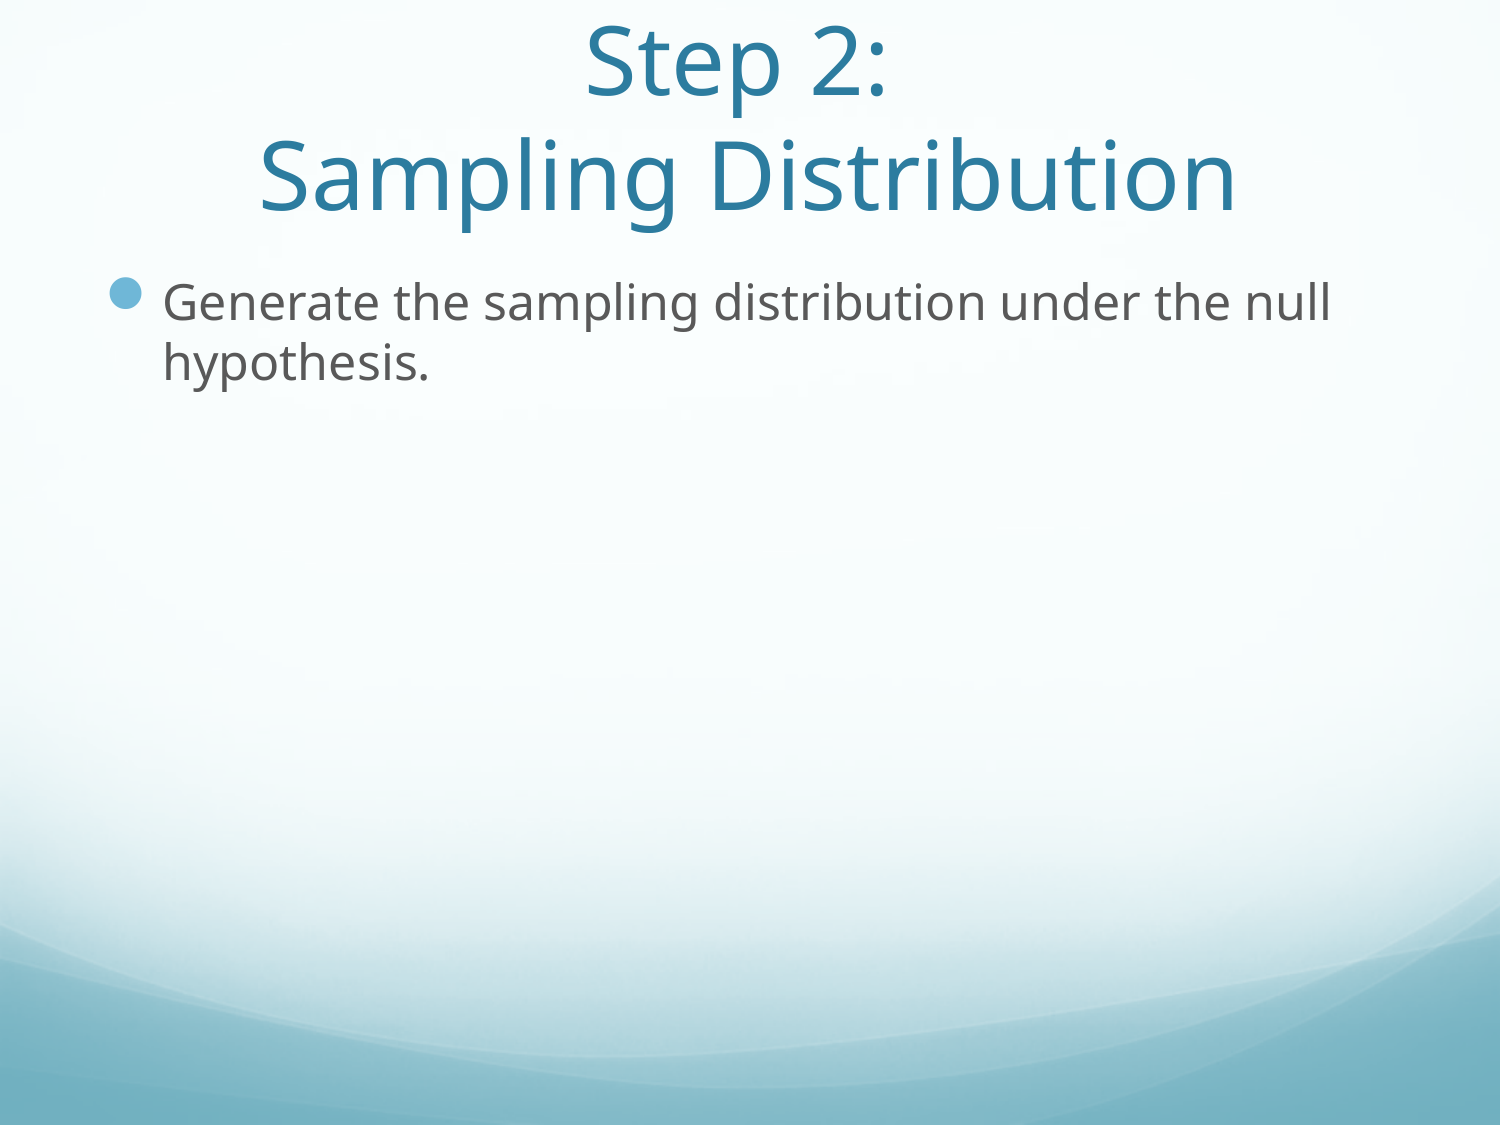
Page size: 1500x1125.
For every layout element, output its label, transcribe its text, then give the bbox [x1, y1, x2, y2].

list Generate the sampling distribution under the null hypothesis. [90, 262, 1410, 975]
title Step 2: Sampling Distribution [90, 17, 1410, 237]
